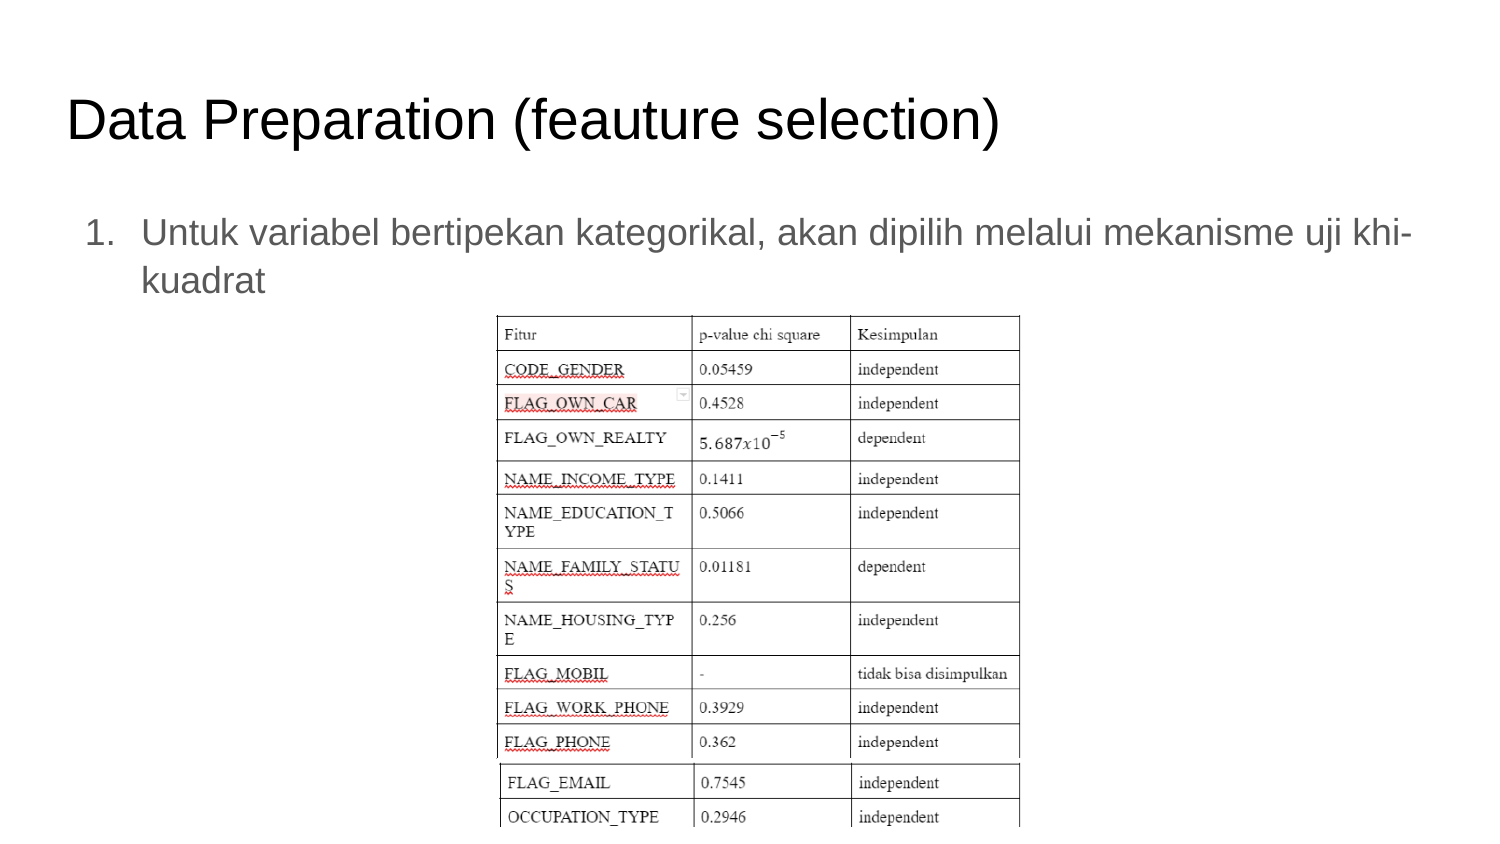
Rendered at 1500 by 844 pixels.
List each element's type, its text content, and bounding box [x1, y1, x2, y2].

title Data Preparation (feauture selection) [51, 72, 1449, 167]
list Untuk variabel bertipekan kategorikal, akan dipilih melalui mekanisme uji khi-kuadrat [51, 190, 1449, 751]
picture [492, 311, 1021, 827]
